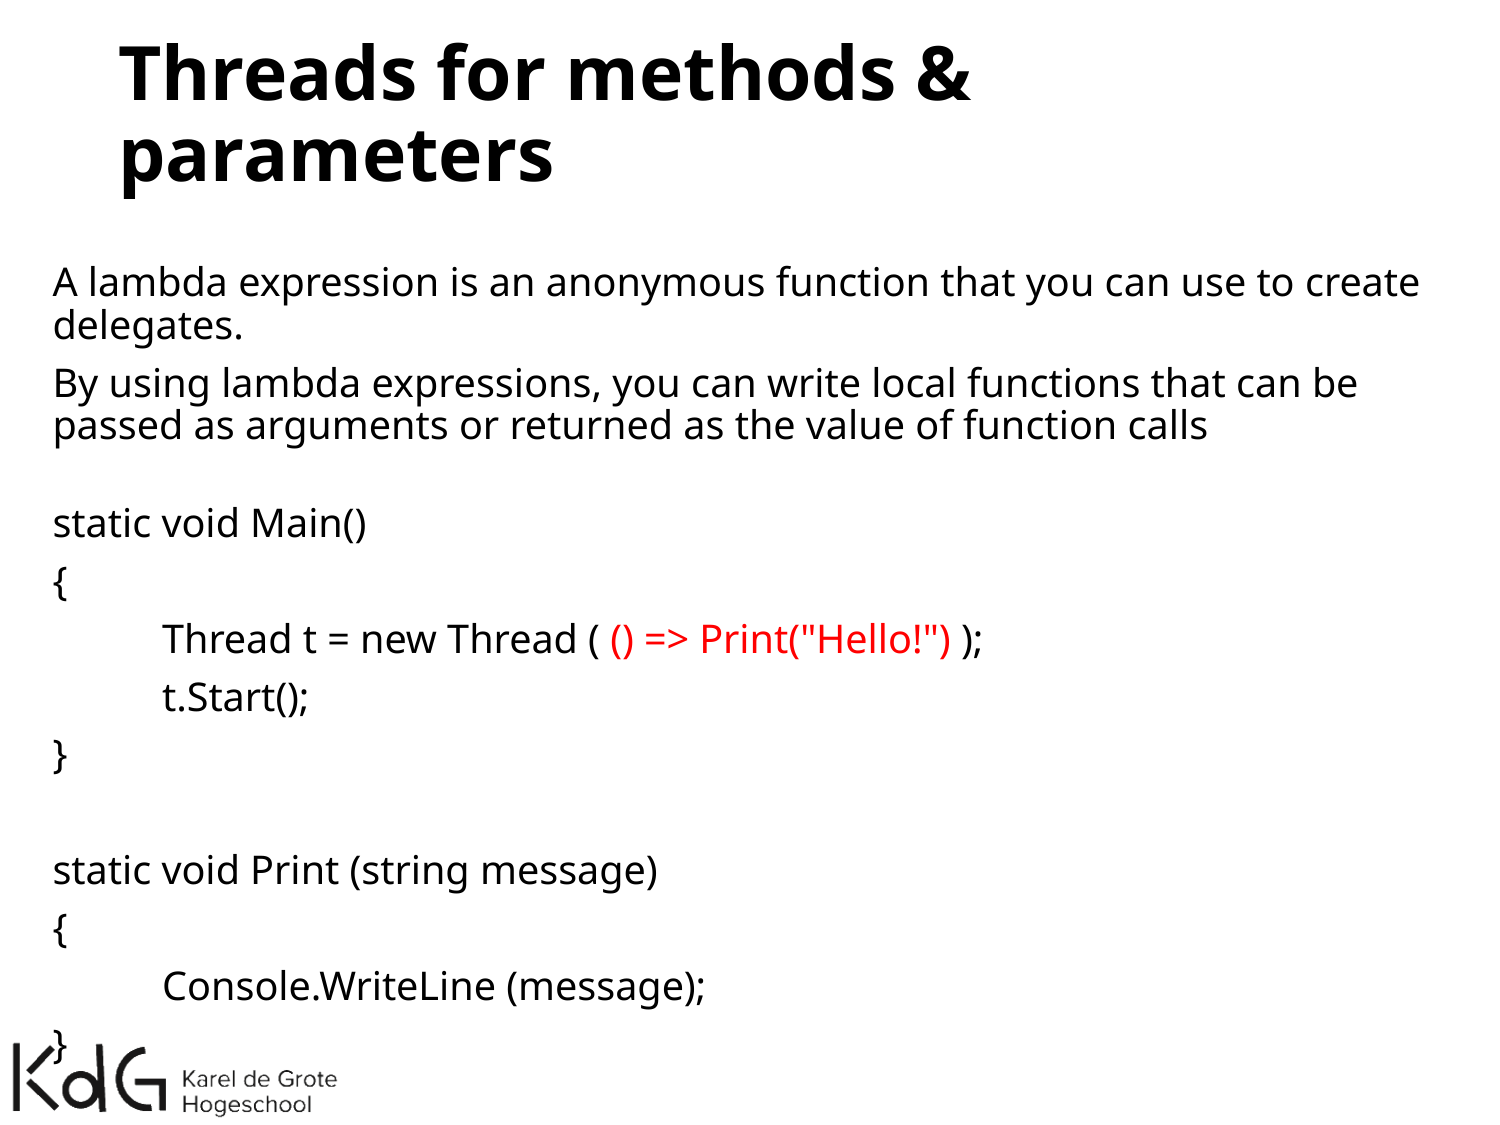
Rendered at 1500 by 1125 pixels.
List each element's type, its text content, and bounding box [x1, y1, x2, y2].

title Threads for methods & parameters [103, 7, 1397, 192]
list A lambda expression is an anonymous function that you can use to create delegates. By using lambda expressions, you can write local functions that can be passed as arguments or returned as the value of function calls static void Main() { Thread t = new Thread ( () => Print("Hello!") ); t.Start(); } static void Print (string message) { Console.WriteLine (message); } [37, 192, 1500, 1083]
picture [0, 997, 383, 1125]
